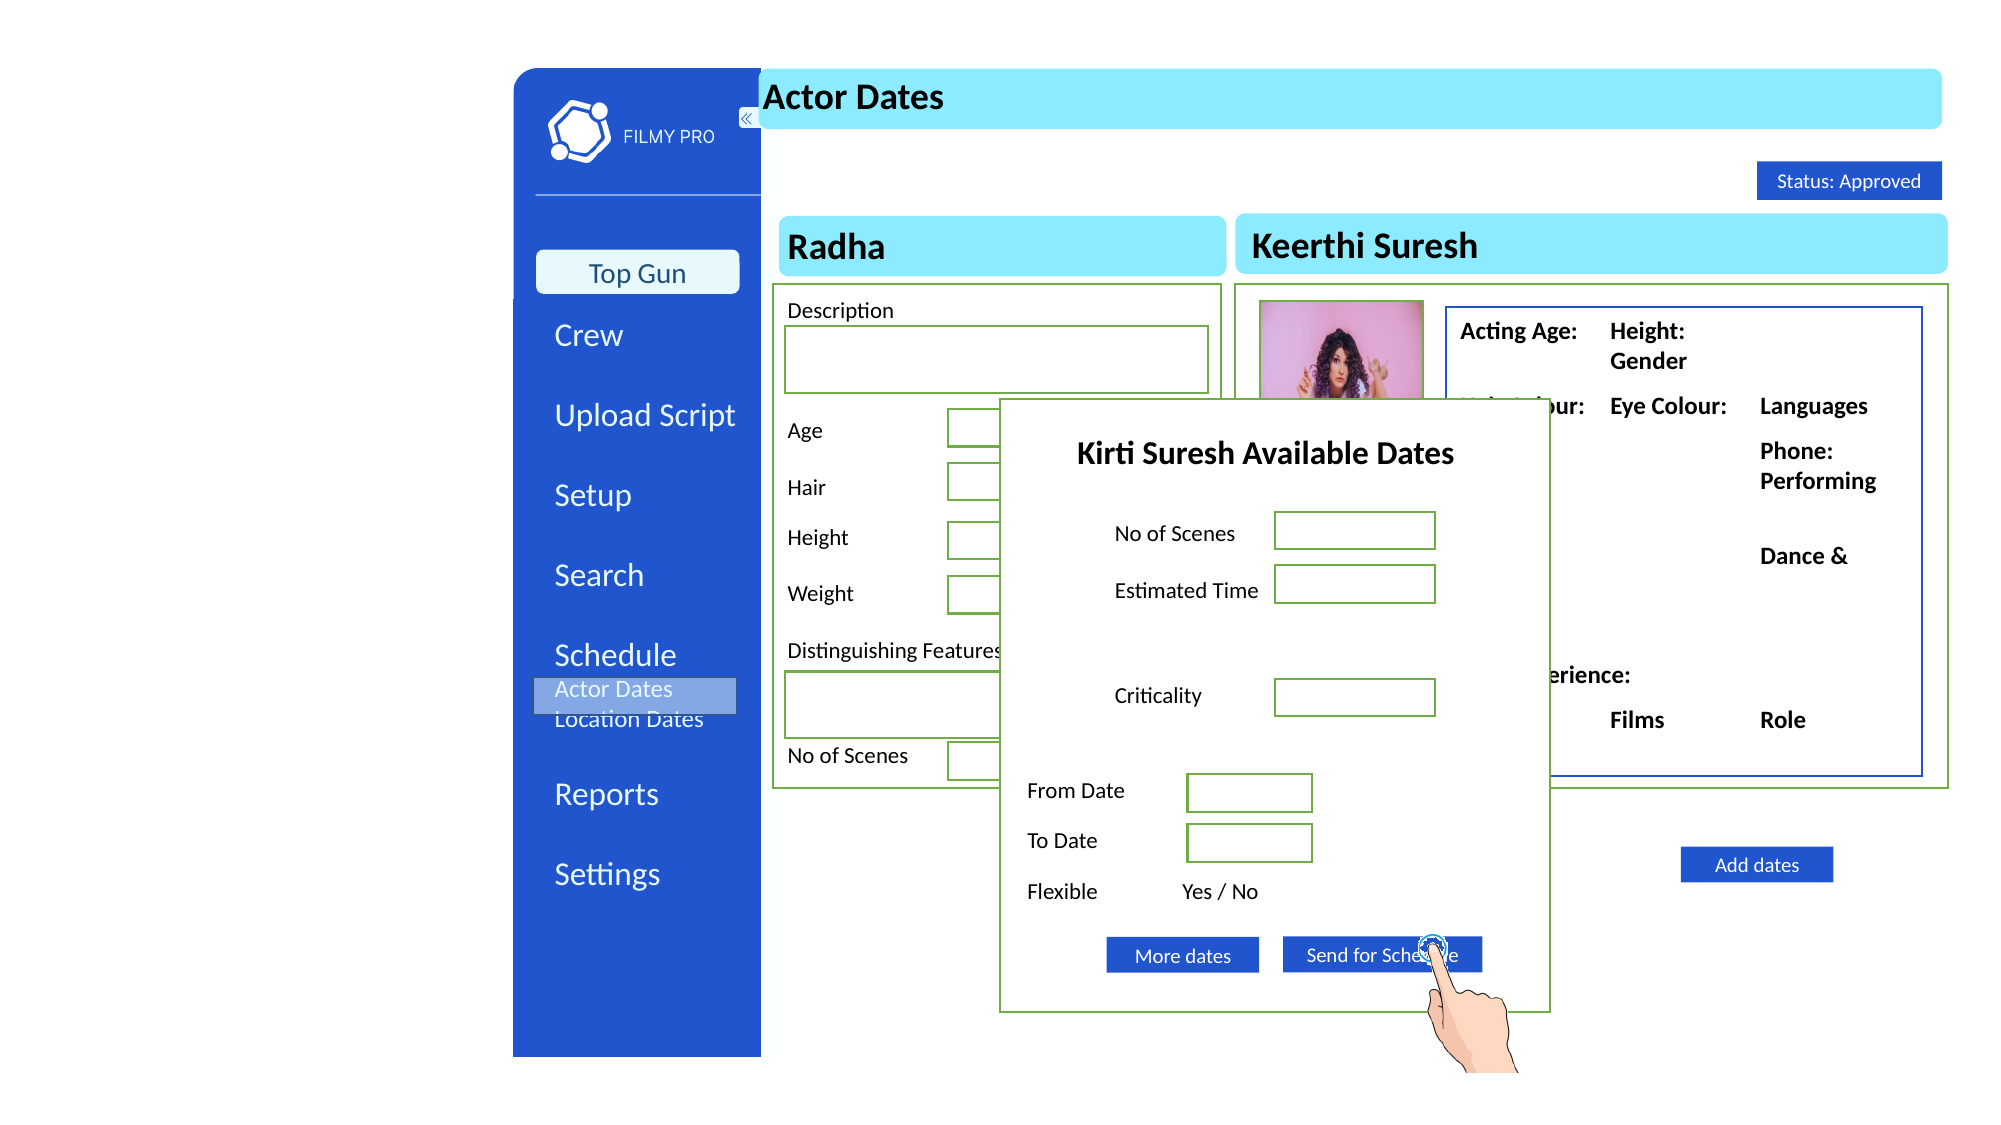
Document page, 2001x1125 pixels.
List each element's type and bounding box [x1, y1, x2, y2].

text_box [777, 214, 1228, 278]
text_box [1680, 846, 1835, 883]
text_box [1234, 212, 1949, 275]
text_box [1756, 160, 1943, 201]
text_box [777, 283, 1949, 1013]
picture [1408, 934, 1526, 1073]
picture [513, 68, 777, 1057]
text_box [747, 64, 1944, 131]
